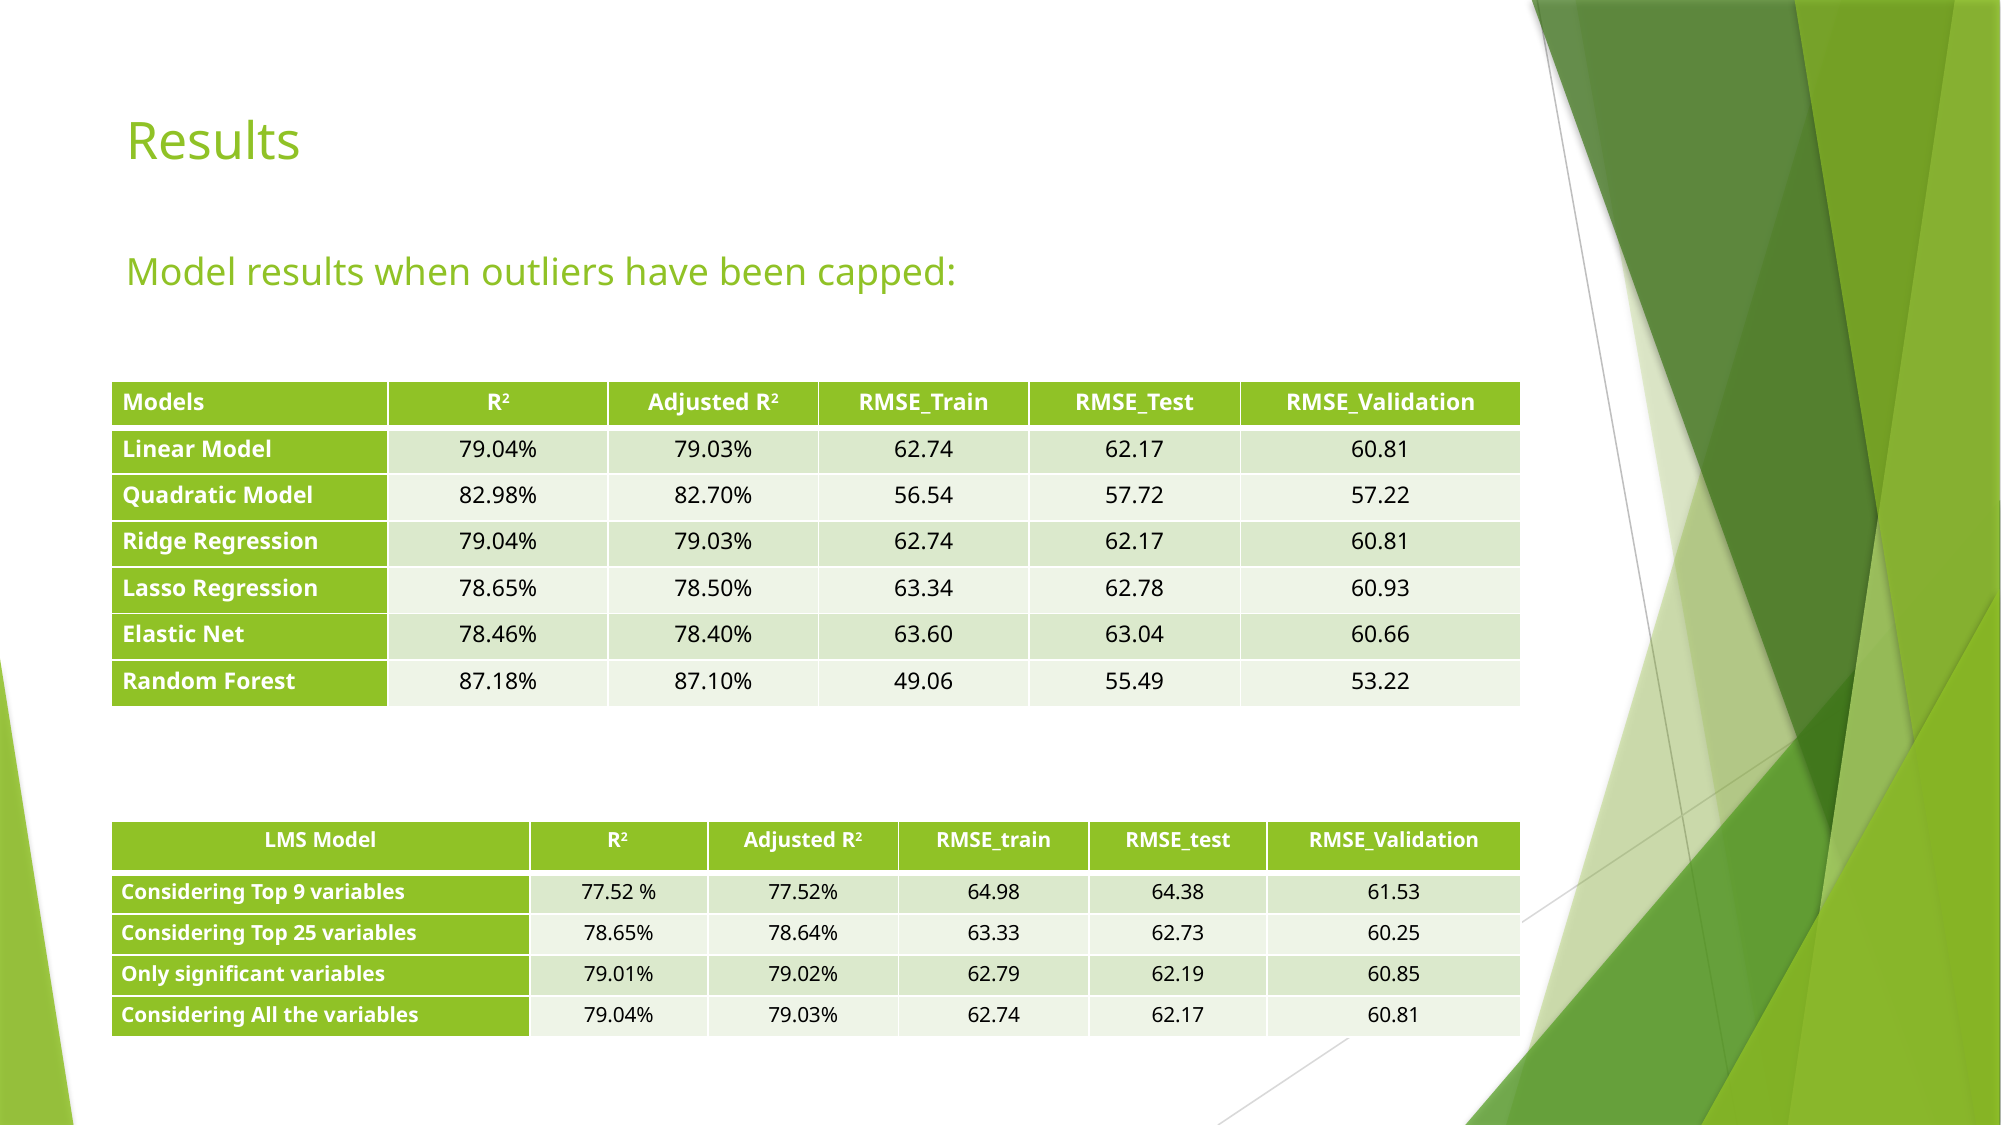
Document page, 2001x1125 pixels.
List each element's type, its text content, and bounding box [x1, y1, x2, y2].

table_cell 64.98 [899, 876, 1088, 913]
table_cell 78.46% [389, 614, 607, 659]
table_cell 60.25 [1268, 915, 1520, 954]
table_cell 55.49 [1030, 661, 1240, 706]
table_cell 62.73 [1090, 915, 1266, 954]
table_cell 82.70% [609, 475, 818, 520]
text_box Model results when outliers have been capped: [111, 240, 1065, 301]
table_cell 62.74 [819, 522, 1028, 566]
table_header RMSE_Train [819, 382, 1028, 425]
table_cell 87.18% [389, 661, 607, 706]
table_cell Considering All the variables [112, 997, 529, 1036]
table_cell Ridge Regression [112, 522, 387, 566]
table_cell 79.04% [389, 431, 607, 473]
table_cell Only significant variables [112, 956, 529, 995]
table_cell 63.33 [899, 915, 1088, 954]
table_cell Lasso Regression [112, 568, 387, 613]
table_cell 79.04% [389, 522, 607, 566]
table_header RMSE_test [1090, 822, 1266, 870]
table_cell 61.53 [1268, 876, 1520, 913]
table_cell Quadratic Model [112, 475, 387, 520]
table_cell 79.03% [609, 522, 818, 566]
table_cell 60.85 [1268, 956, 1520, 995]
table_cell 60.81 [1241, 522, 1520, 566]
table_cell Considering Top 9 variables [112, 876, 529, 913]
table_cell 79.03% [709, 997, 898, 1036]
table_cell 64.38 [1090, 876, 1266, 913]
table_cell 78.50% [609, 568, 818, 613]
table_header R2 [531, 822, 707, 870]
table_header RMSE_train [899, 822, 1088, 870]
table_cell 77.52 % [531, 876, 707, 913]
table_header R2 [389, 382, 607, 425]
table_cell Random Forest [112, 661, 387, 706]
table_header RMSE_Validation [1268, 822, 1520, 870]
table_cell 63.04 [1030, 614, 1240, 659]
table_header LMS Model [112, 822, 529, 870]
table_cell 57.72 [1030, 475, 1240, 520]
table_cell Considering Top 25 variables [112, 915, 529, 954]
table_cell 56.54 [819, 475, 1028, 520]
table_cell 82.98% [389, 475, 607, 520]
table_header Models [112, 382, 387, 425]
table_cell 62.17 [1090, 997, 1266, 1036]
table_cell 62.78 [1030, 568, 1240, 613]
table_cell 60.93 [1241, 568, 1520, 613]
table_cell 63.34 [819, 568, 1028, 613]
table_cell 78.40% [609, 614, 818, 659]
table_cell Elastic Net [112, 614, 387, 659]
table_cell 63.60 [819, 614, 1028, 659]
table_cell 60.81 [1241, 431, 1520, 473]
table_cell 78.65% [531, 915, 707, 954]
table_header Adjusted R2 [709, 822, 898, 870]
table_cell 79.03% [609, 431, 818, 473]
table_cell 53.22 [1241, 661, 1520, 706]
table_cell 87.10% [609, 661, 818, 706]
table_cell 60.81 [1268, 997, 1520, 1036]
table_cell 79.04% [531, 997, 707, 1036]
table_cell 49.06 [819, 661, 1028, 706]
table_cell 60.66 [1241, 614, 1520, 659]
title Results [111, 99, 903, 240]
table_cell 79.01% [531, 956, 707, 995]
table_cell 79.02% [709, 956, 898, 995]
table_cell 62.74 [819, 431, 1028, 473]
table_header Adjusted R2 [609, 382, 818, 425]
table_cell 62.17 [1030, 522, 1240, 566]
table_cell Linear Model [112, 431, 387, 473]
table_cell 77.52% [709, 876, 898, 913]
table_cell 62.79 [899, 956, 1088, 995]
table_cell 62.17 [1030, 431, 1240, 473]
table_cell 78.65% [389, 568, 607, 613]
table_cell 62.74 [899, 997, 1088, 1036]
table_cell 78.64% [709, 915, 898, 954]
table_header RMSE_Test [1030, 382, 1240, 425]
table_cell 57.22 [1241, 475, 1520, 520]
table_cell 62.19 [1090, 956, 1266, 995]
table_header RMSE_Validation [1241, 382, 1520, 425]
